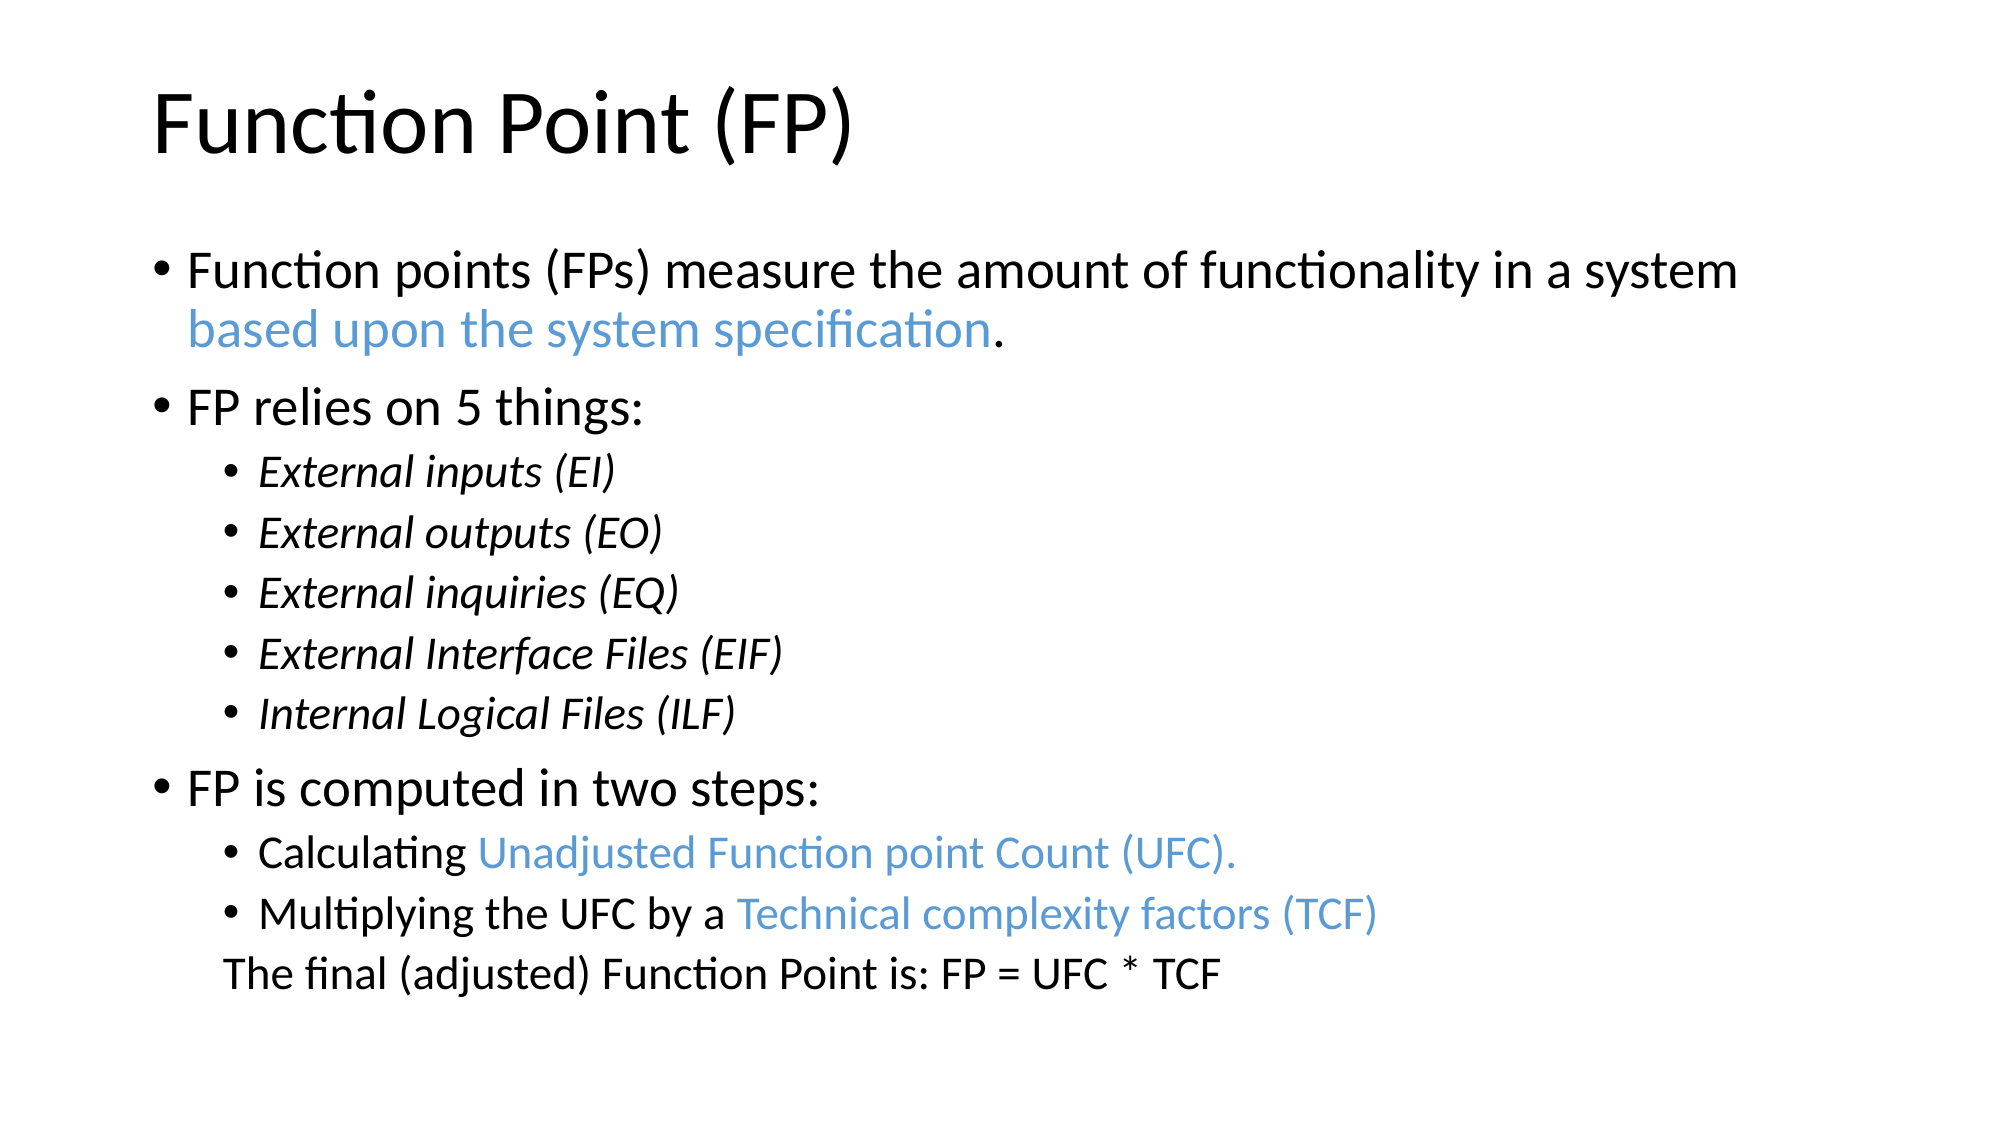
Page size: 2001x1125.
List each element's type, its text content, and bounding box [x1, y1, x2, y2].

title Function Point (FP) [137, 59, 1863, 189]
list Function points (FPs) measure the amount of functionality in a system based upon the system specification. FP relies on 5 things: External inputs (EI) External outputs (EO) External inquiries (EQ) External Interface Files (EIF) Internal Logical Files (ILF) FP is computed in two steps: Calculating Unadjusted Function point Count (UFC). Multiplying the UFC by a Technical complexity factors (TCF) The final (adjusted) Function Point is: FP = UFC * TCF [137, 233, 1863, 1014]
